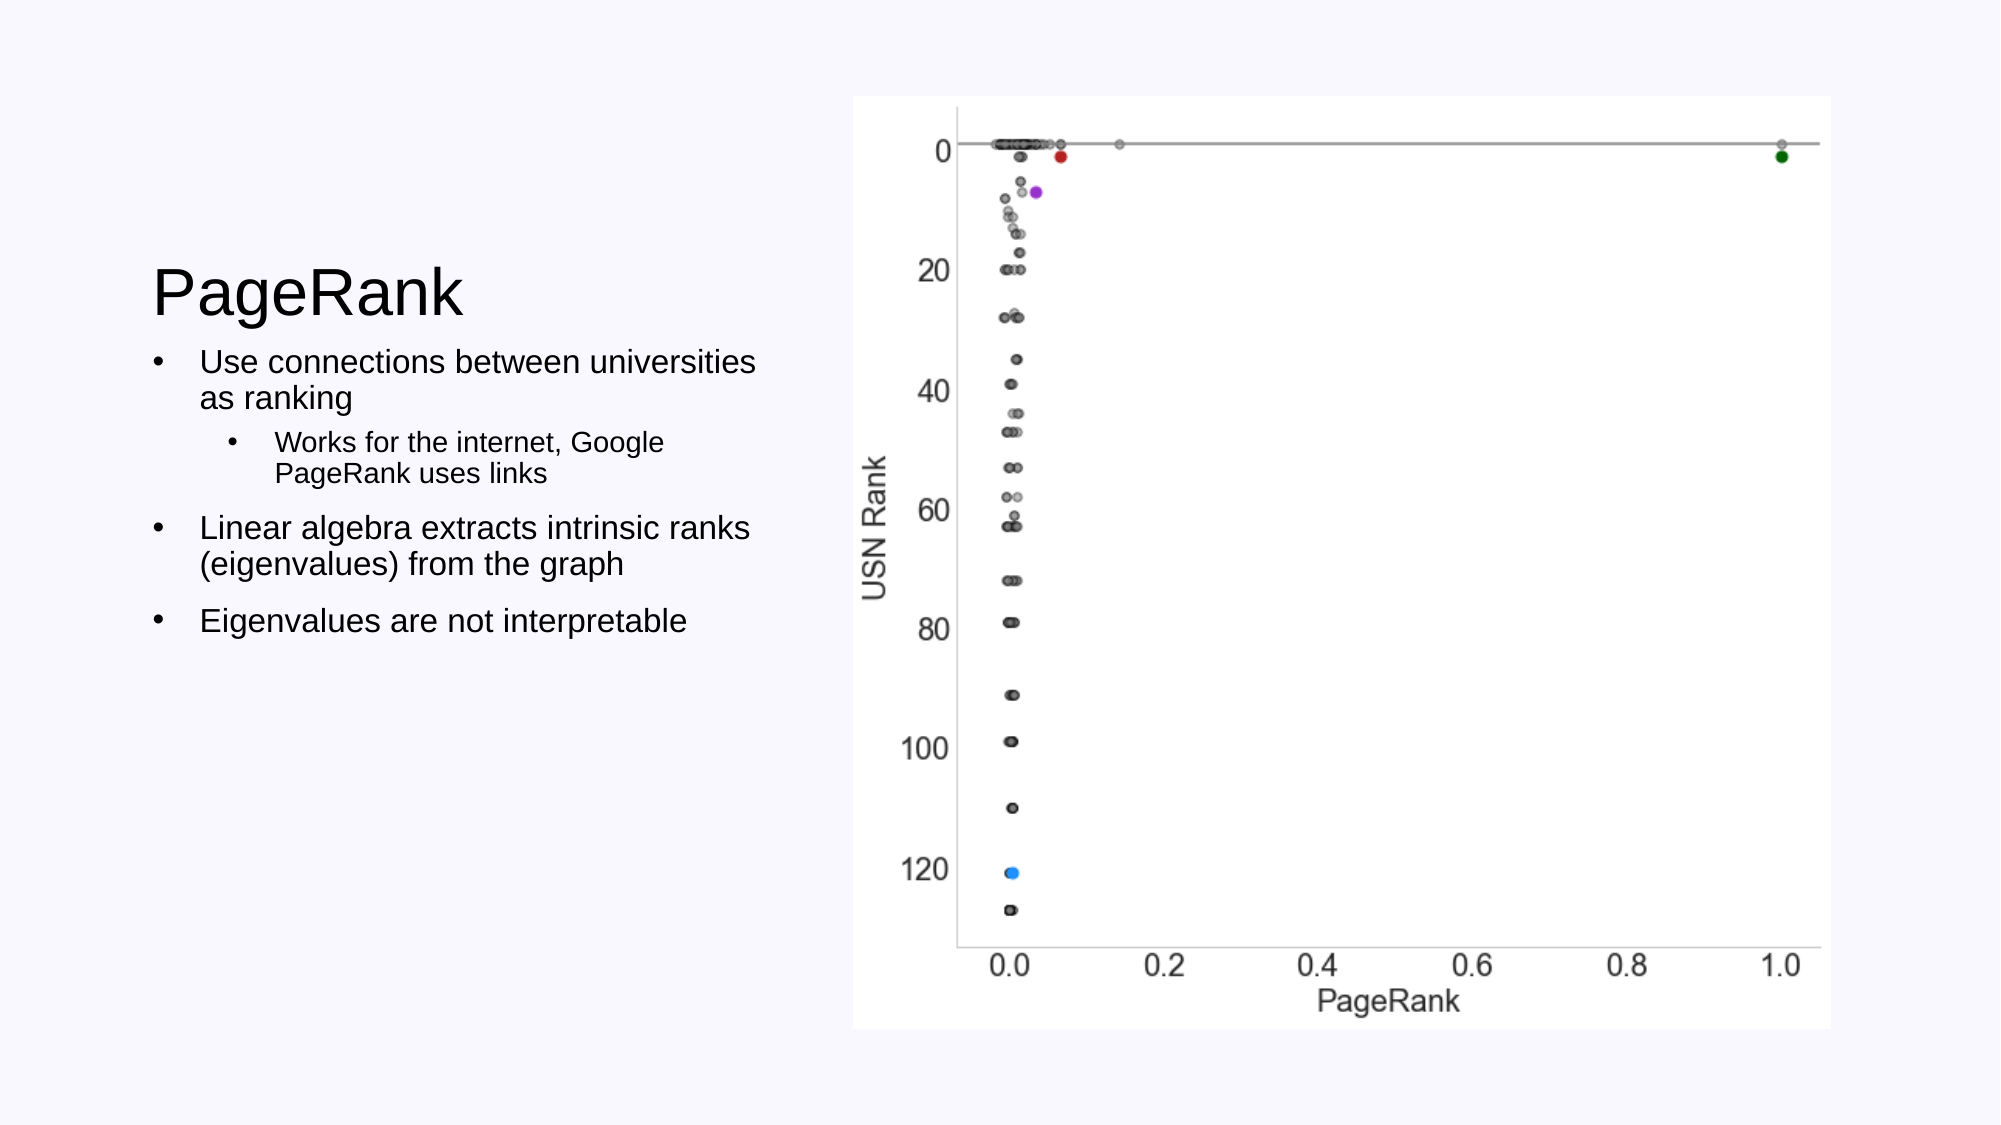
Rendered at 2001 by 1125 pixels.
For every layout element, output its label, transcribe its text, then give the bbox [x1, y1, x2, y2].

picture [853, 96, 1831, 1029]
title PageRank [137, 75, 783, 337]
list Use connections between universities as ranking Works for the internet, Google PageRank uses links Linear algebra extracts intrinsic ranks (eigenvalues) from the graph Eigenvalues are not interpretable [137, 337, 783, 963]
